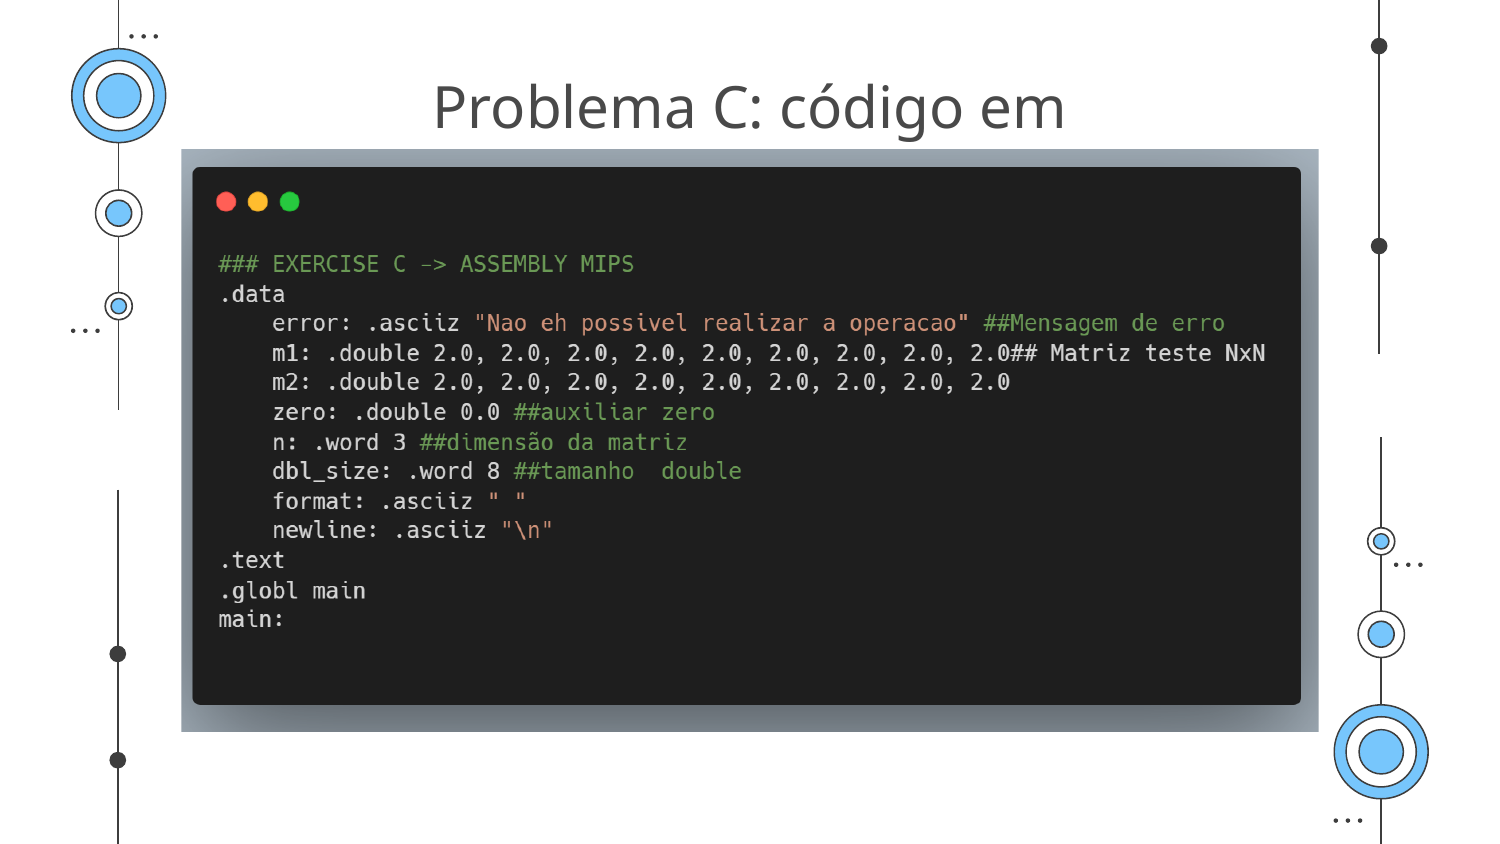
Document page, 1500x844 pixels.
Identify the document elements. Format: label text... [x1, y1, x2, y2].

picture [181, 149, 1319, 732]
title Problema C: código em Assembly MIPS [299, 55, 1201, 147]
